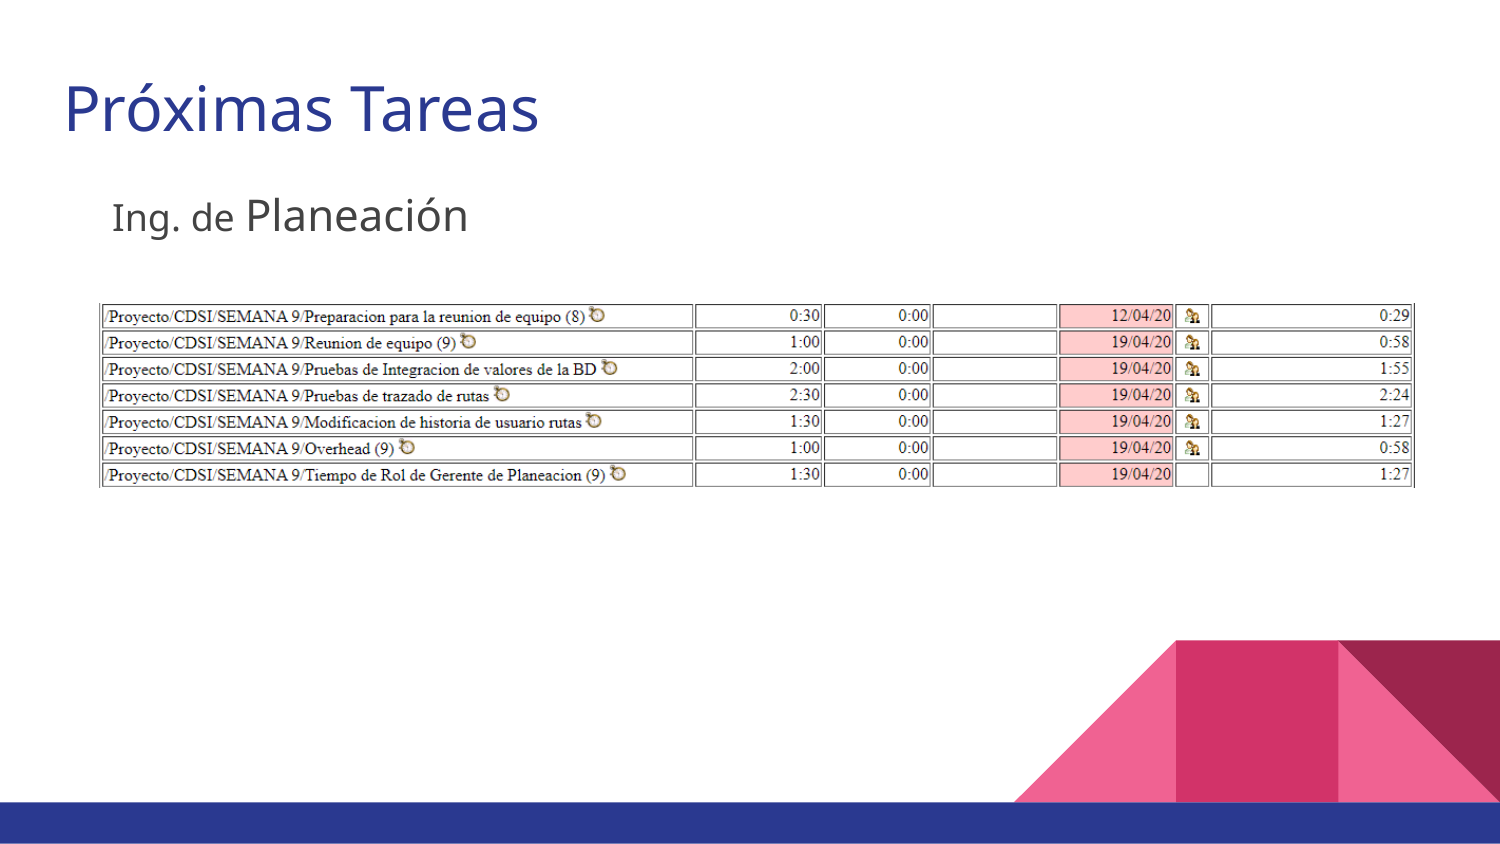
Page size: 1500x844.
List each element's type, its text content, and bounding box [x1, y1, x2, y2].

title Próximas Tareas [48, 53, 712, 311]
subtitle Ing. de Planeación [97, 165, 761, 301]
picture [96, 302, 1416, 489]
